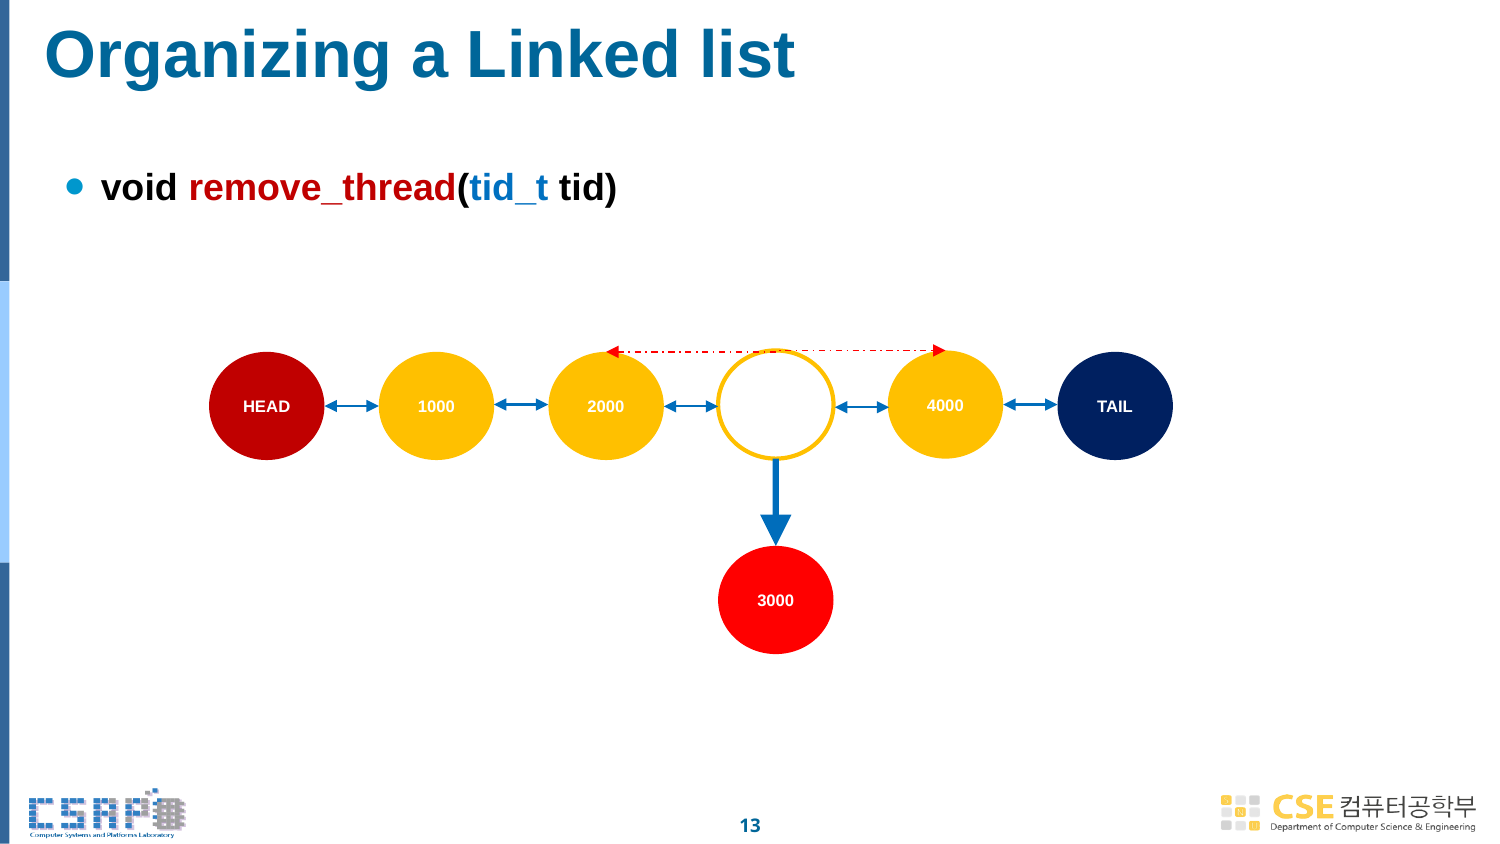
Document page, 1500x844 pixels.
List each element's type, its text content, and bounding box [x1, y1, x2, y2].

text_box HEAD [206, 349, 327, 463]
title Organizing a Linked list [29, 35, 1500, 107]
text_box 1000 [376, 349, 497, 463]
list void remove_thread(tid_t tid) [29, 155, 1477, 798]
text_box HEAD [781, 348, 836, 461]
text_box 2000 [546, 349, 666, 463]
text_box 4000 [885, 348, 1006, 461]
text_box HEAD [716, 348, 769, 461]
picture [1220, 798, 1477, 833]
text_box TAIL [1055, 349, 1175, 463]
text_box 3000 [716, 544, 836, 657]
picture [29, 798, 186, 839]
